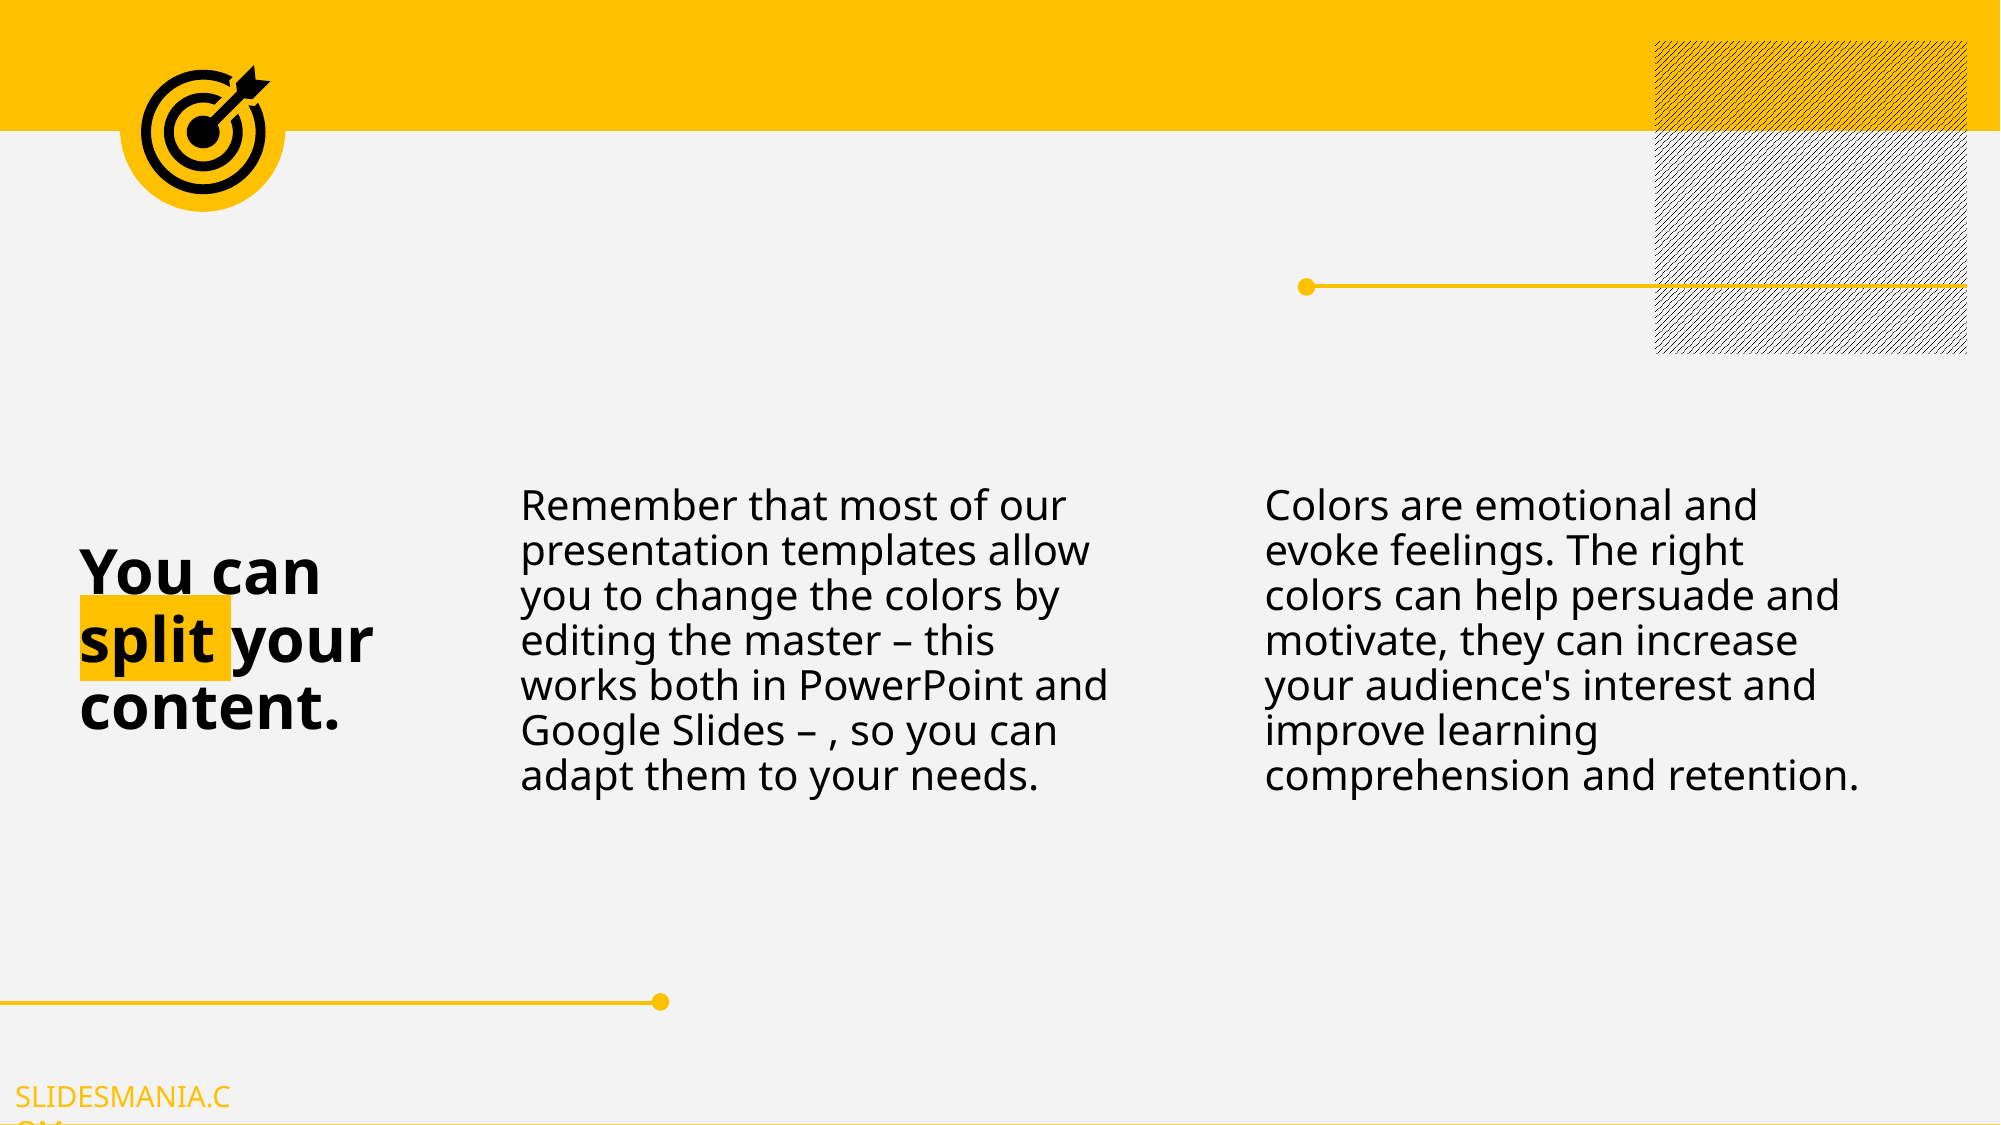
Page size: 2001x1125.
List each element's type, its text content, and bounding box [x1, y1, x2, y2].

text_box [1623, 0, 1642, 622]
title You can split your content. [64, 329, 416, 956]
list Remember that most of our presentation templates allow you to change the colors by editing the master – this works both in PowerPoint and Google Slides – , so you can adapt them to your needs. [505, 329, 1138, 956]
picture [1654, 40, 1968, 354]
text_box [325, 666, 344, 1125]
list Colors are emotional and evoke feelings. The right colors can help persuade and motivate, they can increase your audience's interest and improve learning comprehension and retention. [1249, 329, 1883, 956]
